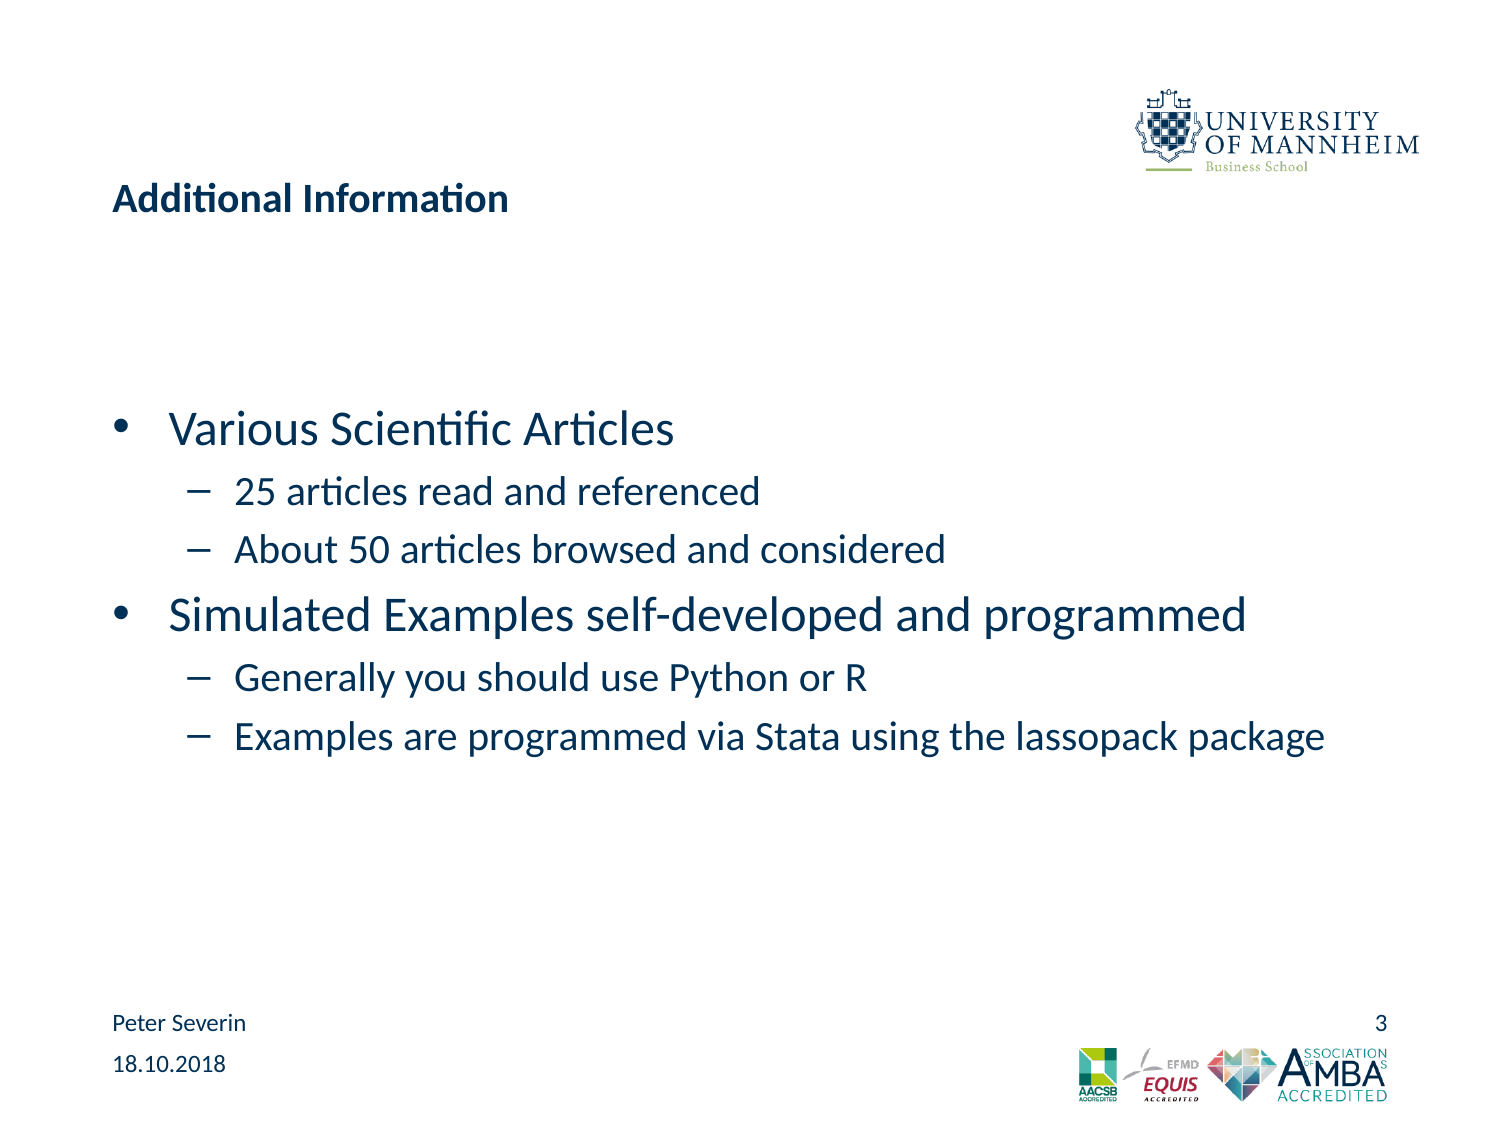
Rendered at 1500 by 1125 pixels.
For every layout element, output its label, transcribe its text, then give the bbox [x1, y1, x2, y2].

list Various Scientific Articles 25 articles read and referenced About 50 articles browsed and considered Simulated Examples self-developed and programmed Generally you should use Python or R Examples are programmed via Stata using the lassopack package [112, 325, 1388, 955]
footer Peter Severin [112, 1006, 588, 1036]
title Additional Information [112, 95, 1011, 284]
picture [1095, 57, 1458, 211]
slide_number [112, 1047, 463, 1078]
picture [1075, 1047, 1391, 1102]
slide_number 3 [1214, 1006, 1388, 1036]
